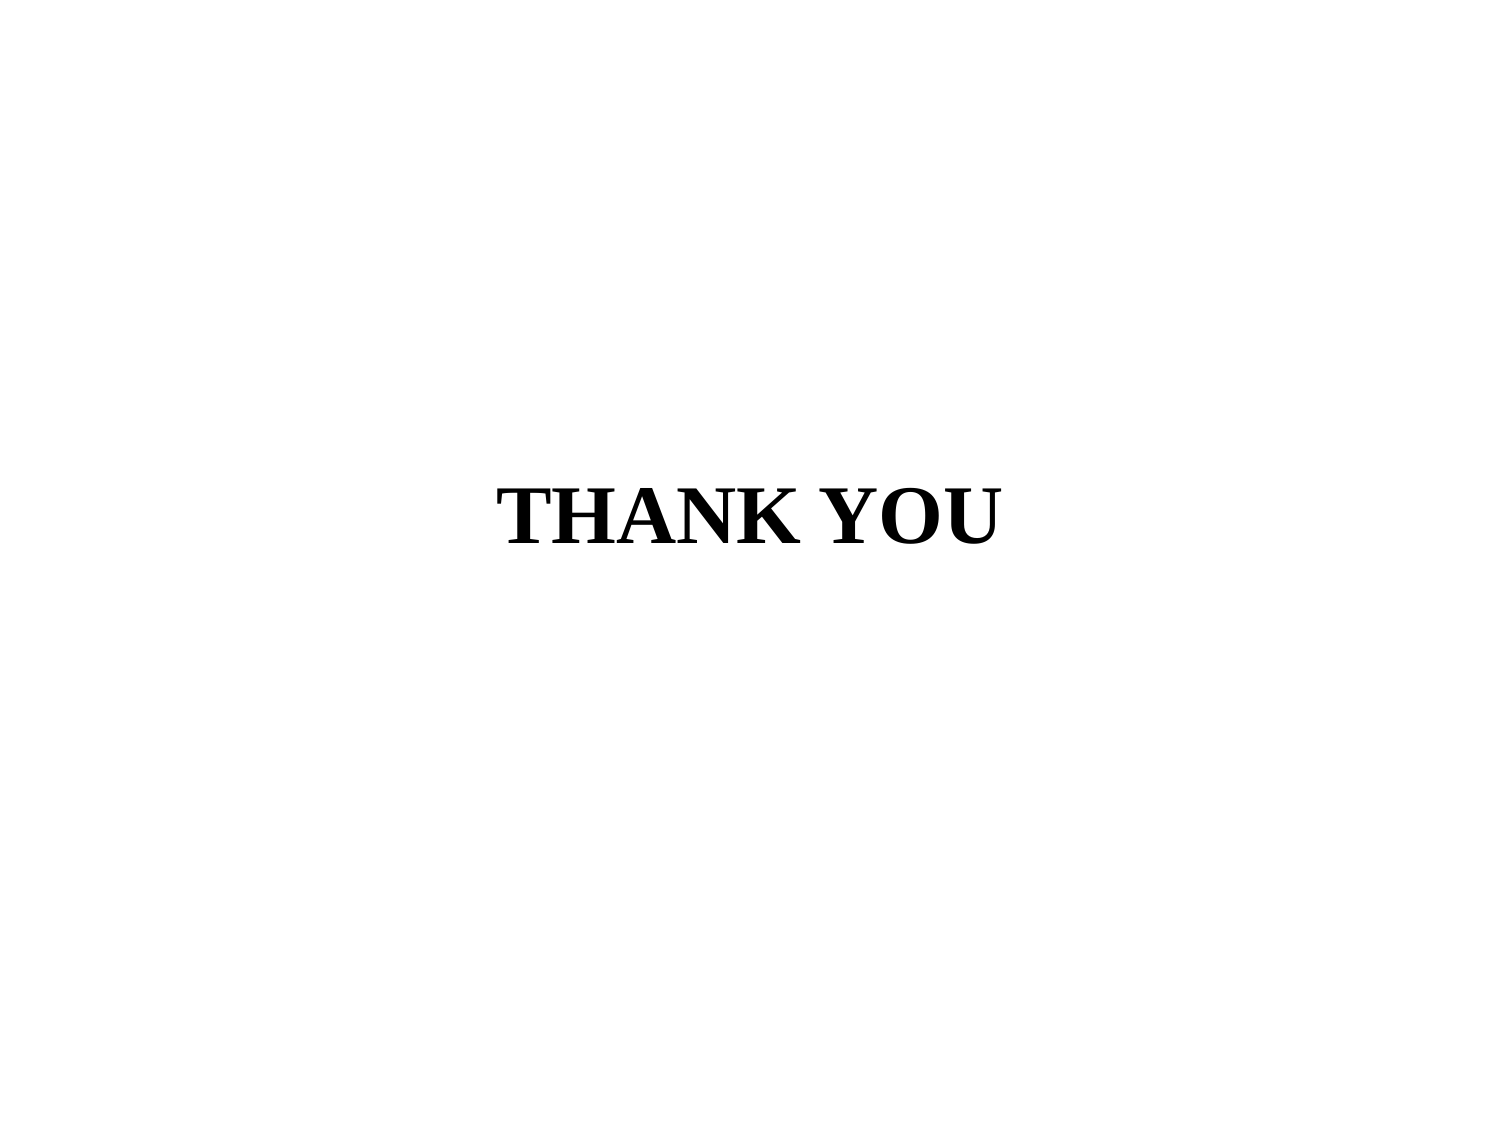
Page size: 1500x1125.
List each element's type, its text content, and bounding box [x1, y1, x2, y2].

list THANK YOU [75, 262, 1425, 1005]
